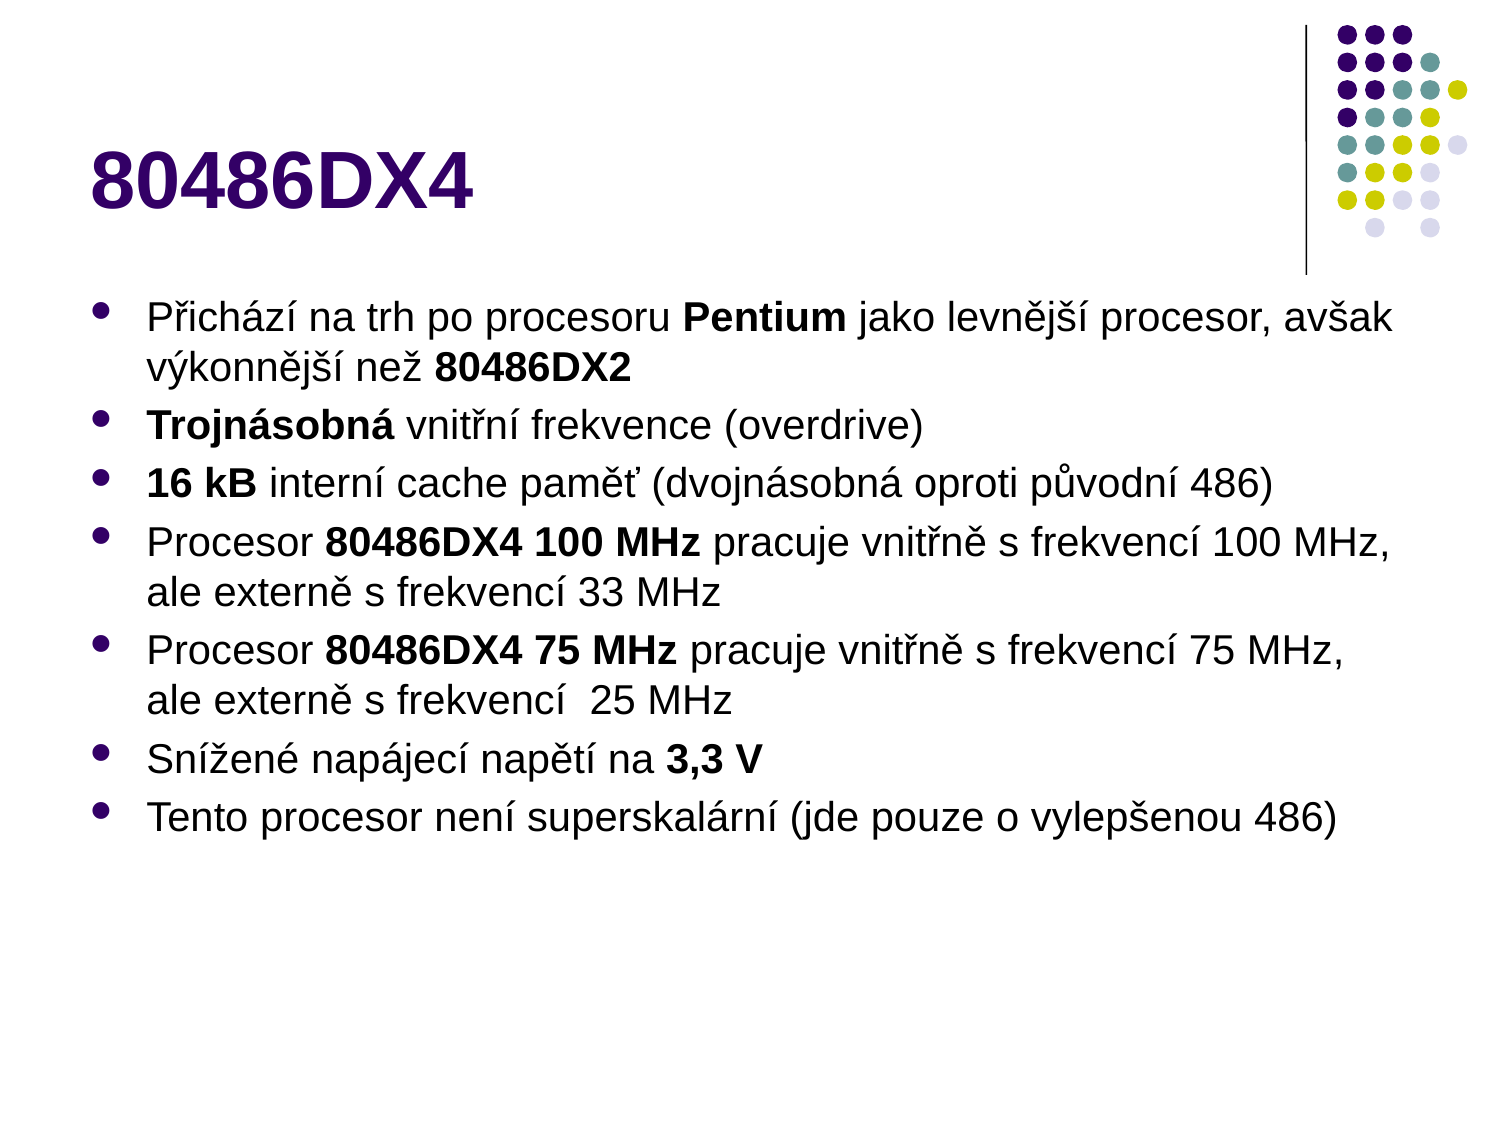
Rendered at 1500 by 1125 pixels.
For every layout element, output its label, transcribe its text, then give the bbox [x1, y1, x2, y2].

list Přichází na trh po procesoru Pentium jako levnější procesor, avšak výkonnější než 80486DX2 Trojnásobná vnitřní frekvence (overdrive) 16 kB interní cache paměť (dvojnásobná oproti původní 486) Procesor 80486DX4 100 MHz pracuje vnitřně s frekvencí 100 MHz, ale externě s frekvencí 33 MHz Procesor 80486DX4 75 MHz pracuje vnitřně s frekvencí 75 MHz, ale externě s frekvencí 25 MHz Snížené napájecí napětí na 3,3 V Tento procesor není superskalární (jde pouze o vylepšenou 486) [75, 282, 1425, 1006]
title 80486DX4 [75, 20, 1313, 233]
